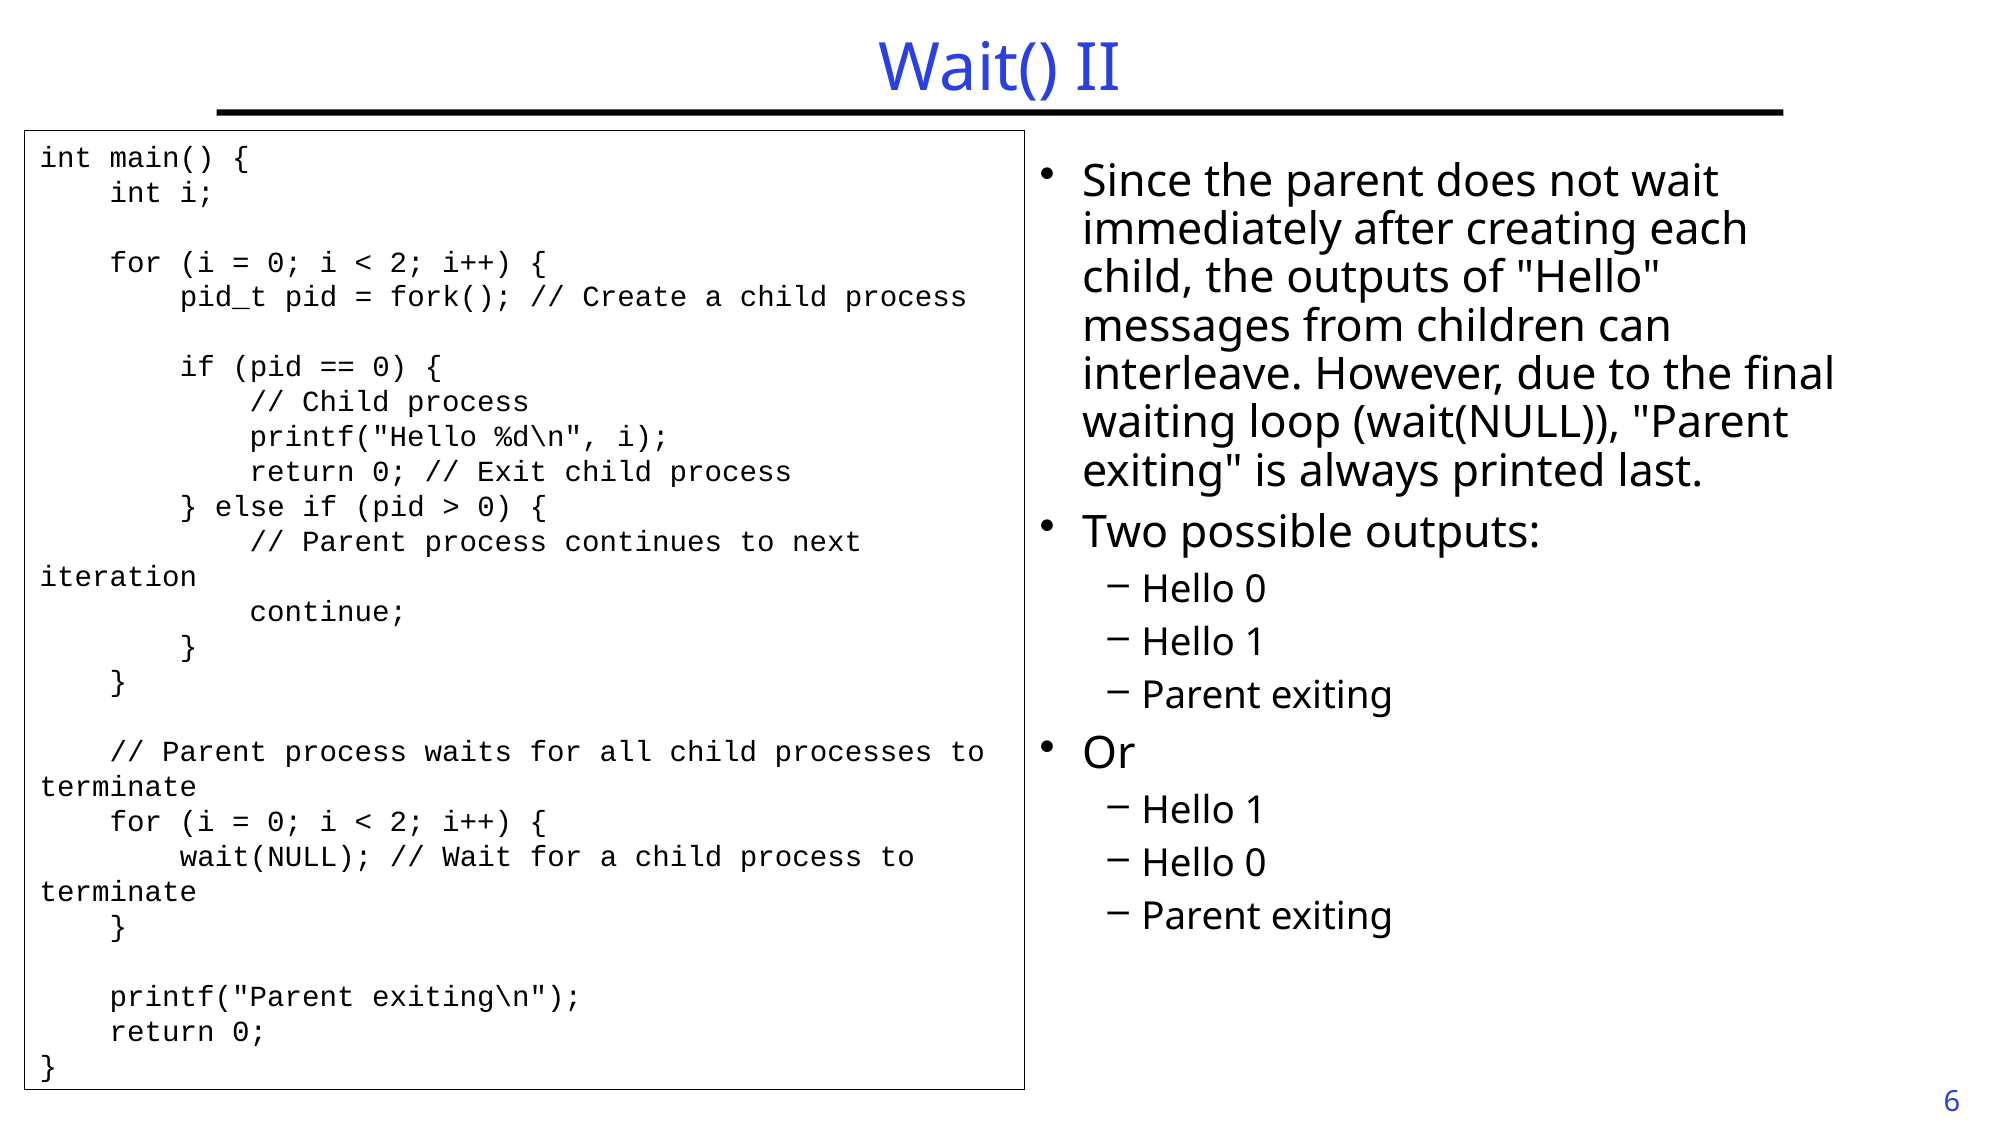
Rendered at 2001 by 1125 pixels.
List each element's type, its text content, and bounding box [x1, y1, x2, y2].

list Since the parent does not wait immediately after creating each child, the outputs of "Hello" messages from children can interleave. However, due to the final waiting loop (wait(NULL)), "Parent exiting" is always printed last. Two possible outputs: Hello 0 Hello 1 Parent exiting Or Hello 1 Hello 0 Parent exiting [1025, 149, 1867, 988]
text_box int main() { int i; for (i = 0; i < 2; i++) { pid_t pid = fork(); // Create a child process if (pid == 0) { // Child process printf("Hello %d\n", i); return 0; // Exit child process } else if (pid > 0) { // Parent process continues to next iteration continue; } } // Parent process waits for all child processes to terminate for (i = 0; i < 2; i++) { wait(NULL); // Wait for a child process to terminate } printf("Parent exiting\n"); return 0; } [24, 130, 1025, 1090]
title Wait() II [216, 24, 1784, 113]
